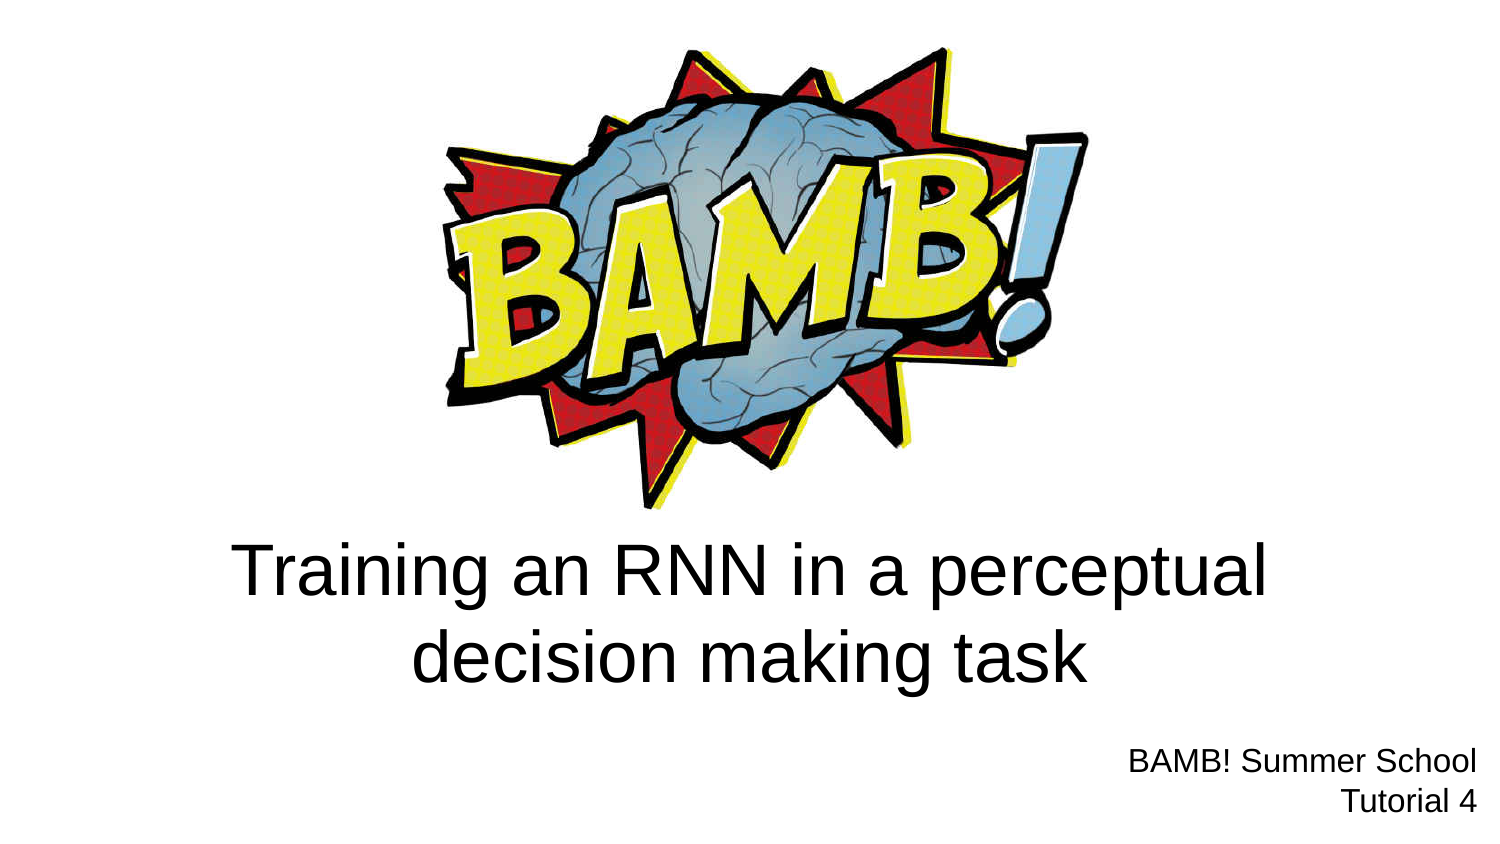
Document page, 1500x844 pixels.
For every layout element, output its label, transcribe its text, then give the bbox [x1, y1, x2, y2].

text_box Training an RNN in a perceptual decision making task [187, 507, 1313, 713]
picture [407, 32, 1093, 512]
text_box BAMB! Summer School Tutorial 4 [1000, 724, 1493, 835]
